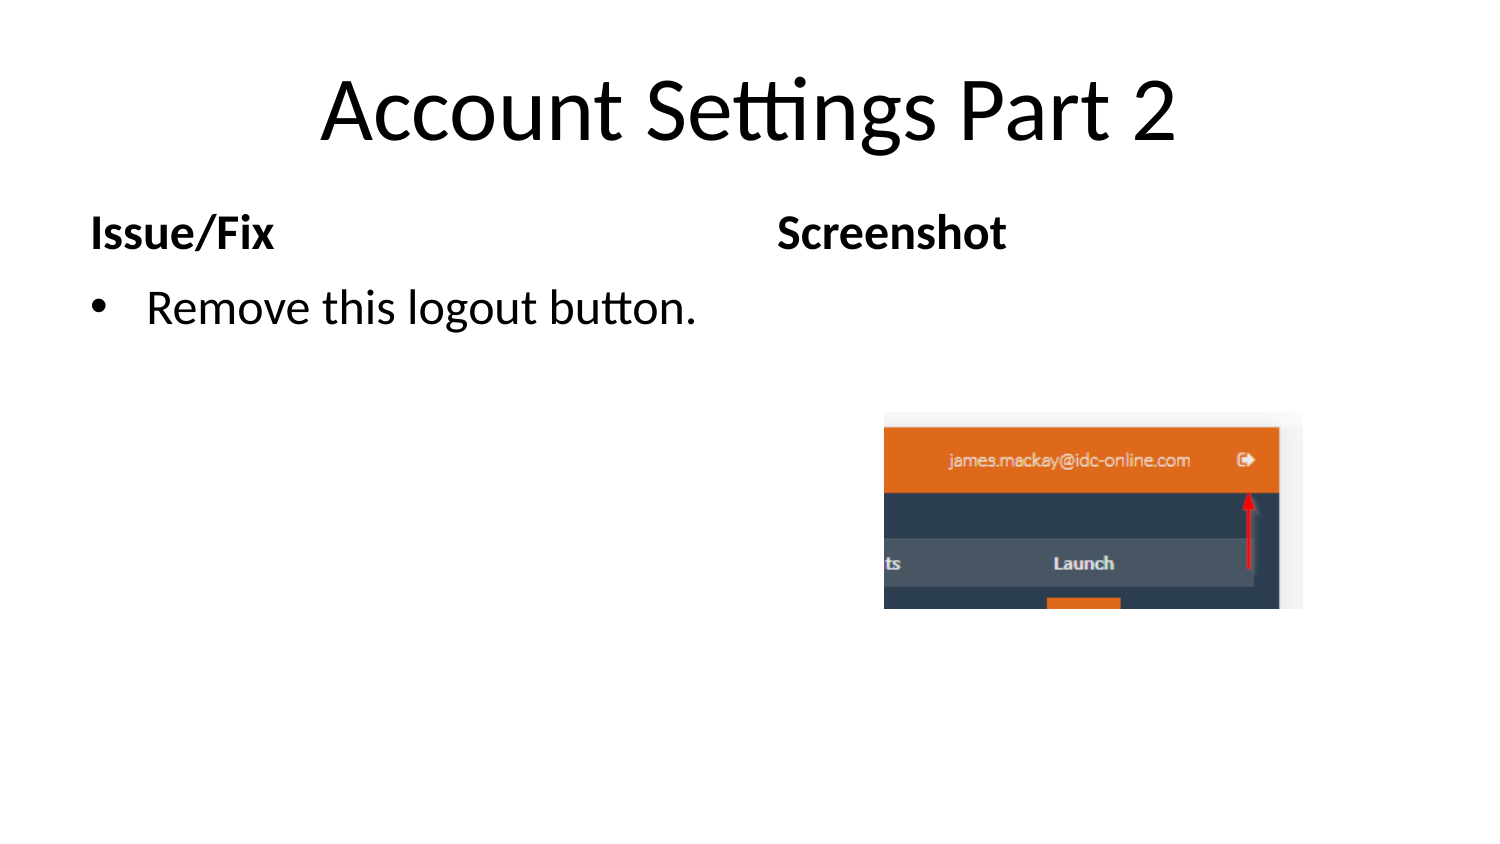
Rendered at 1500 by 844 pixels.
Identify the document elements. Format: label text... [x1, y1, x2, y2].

list Screenshot [761, 188, 1425, 268]
list Remove this logout button. [75, 267, 738, 754]
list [884, 411, 1303, 610]
title Account Settings Part 2 [75, 33, 1425, 175]
list Issue/Fix [75, 188, 738, 267]
